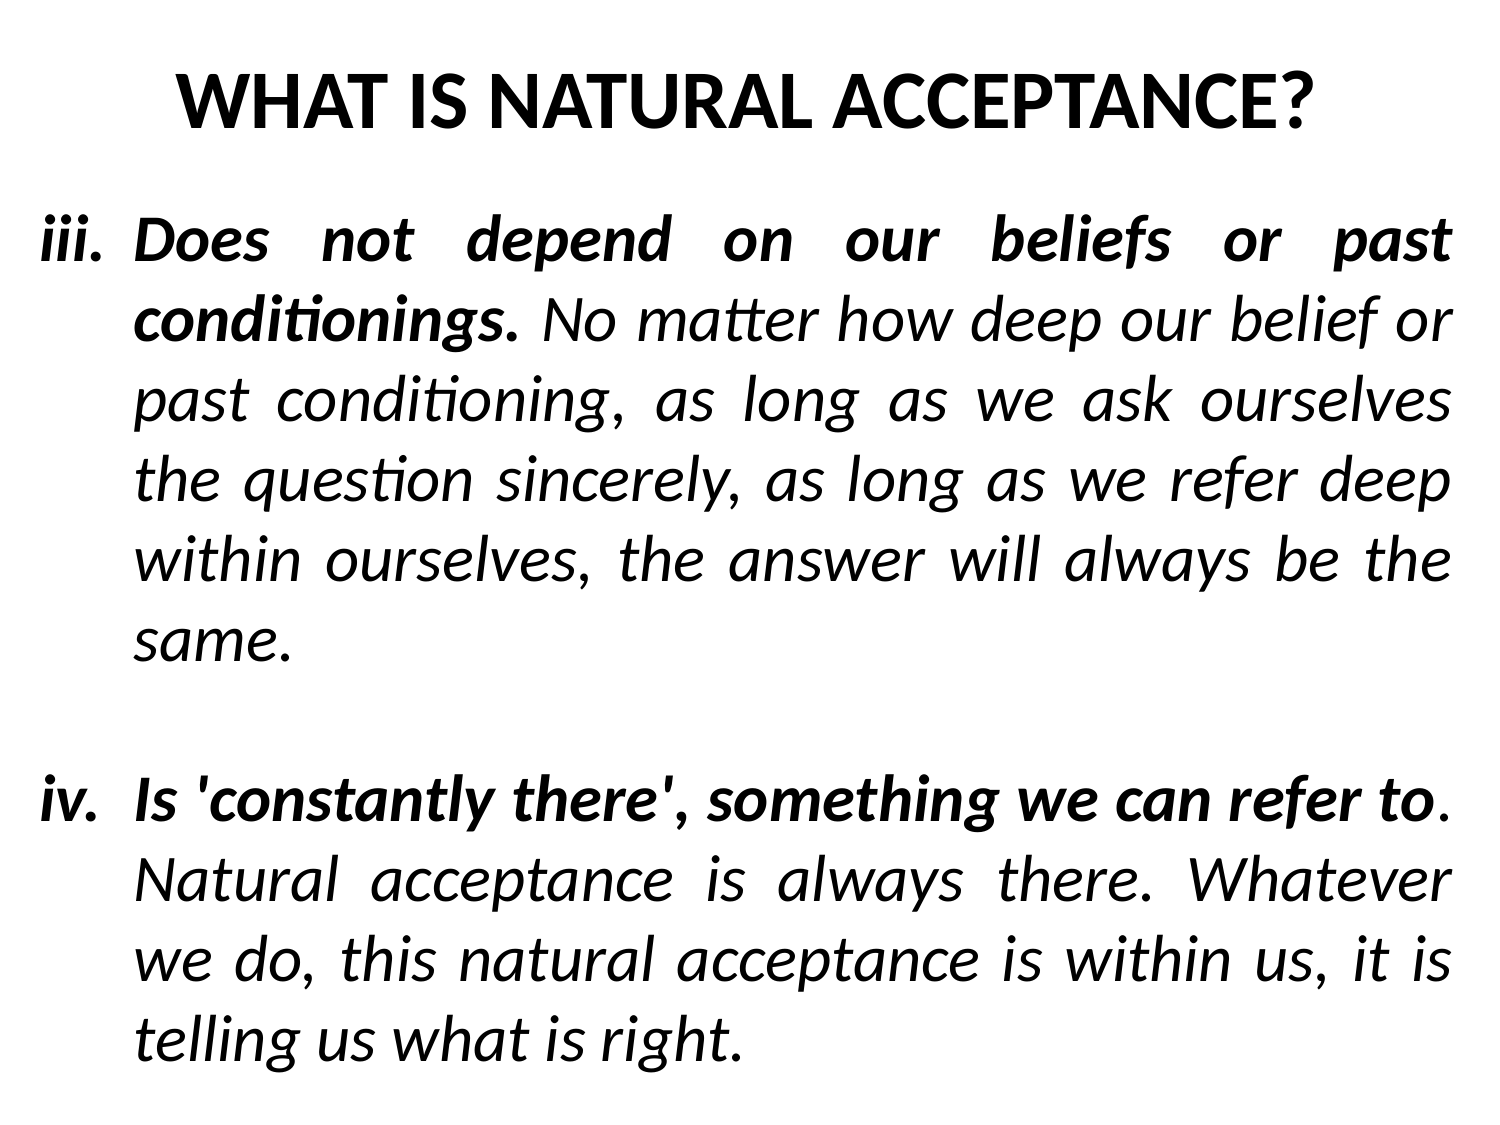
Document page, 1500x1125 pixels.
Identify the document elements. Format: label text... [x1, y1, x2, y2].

text_box WHAT IS NATURAL ACCEPTANCE? [43, 37, 1469, 153]
text_box Does not depend on our beliefs or past conditionings. No matter how deep our belief or past conditioning, as long as we ask ourselves the question sincerely, as long as we refer deep within ourselves, the answer will always be the same. Is 'constantly there', something we can refer to. Natural acceptance is always there. Whatever we do, this natural acceptance is within us, it is telling us what is right. [24, 187, 1469, 1082]
